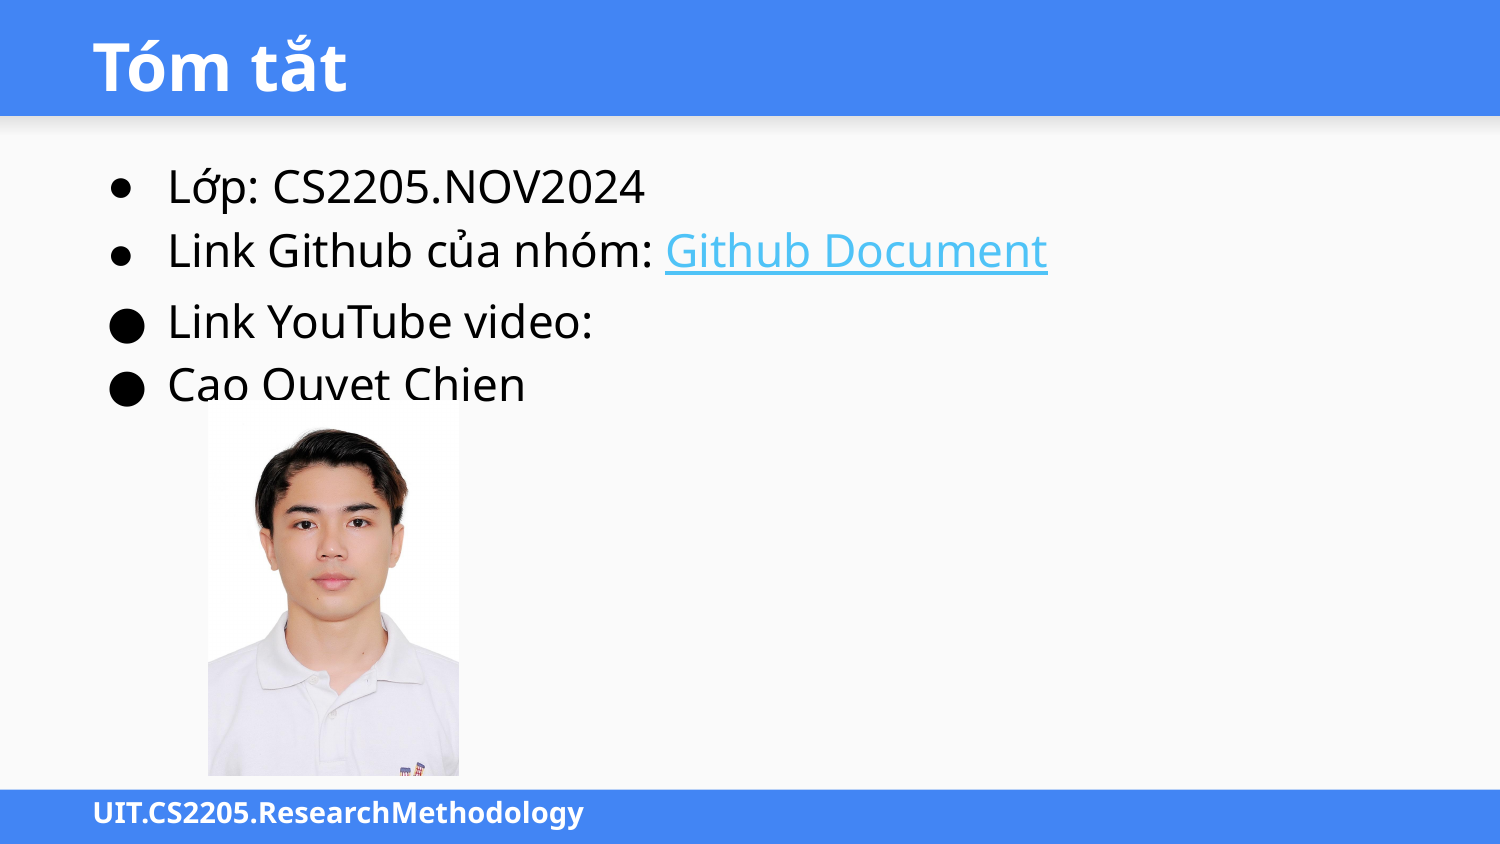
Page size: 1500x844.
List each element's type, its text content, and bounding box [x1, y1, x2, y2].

title Tóm tắt [77, 9, 1427, 120]
list Lớp: CS2205.NOV2024 Link Github của nhóm: Github Document Link YouTube video: Cao Quyet Chien [77, 134, 1427, 776]
picture [207, 399, 459, 776]
